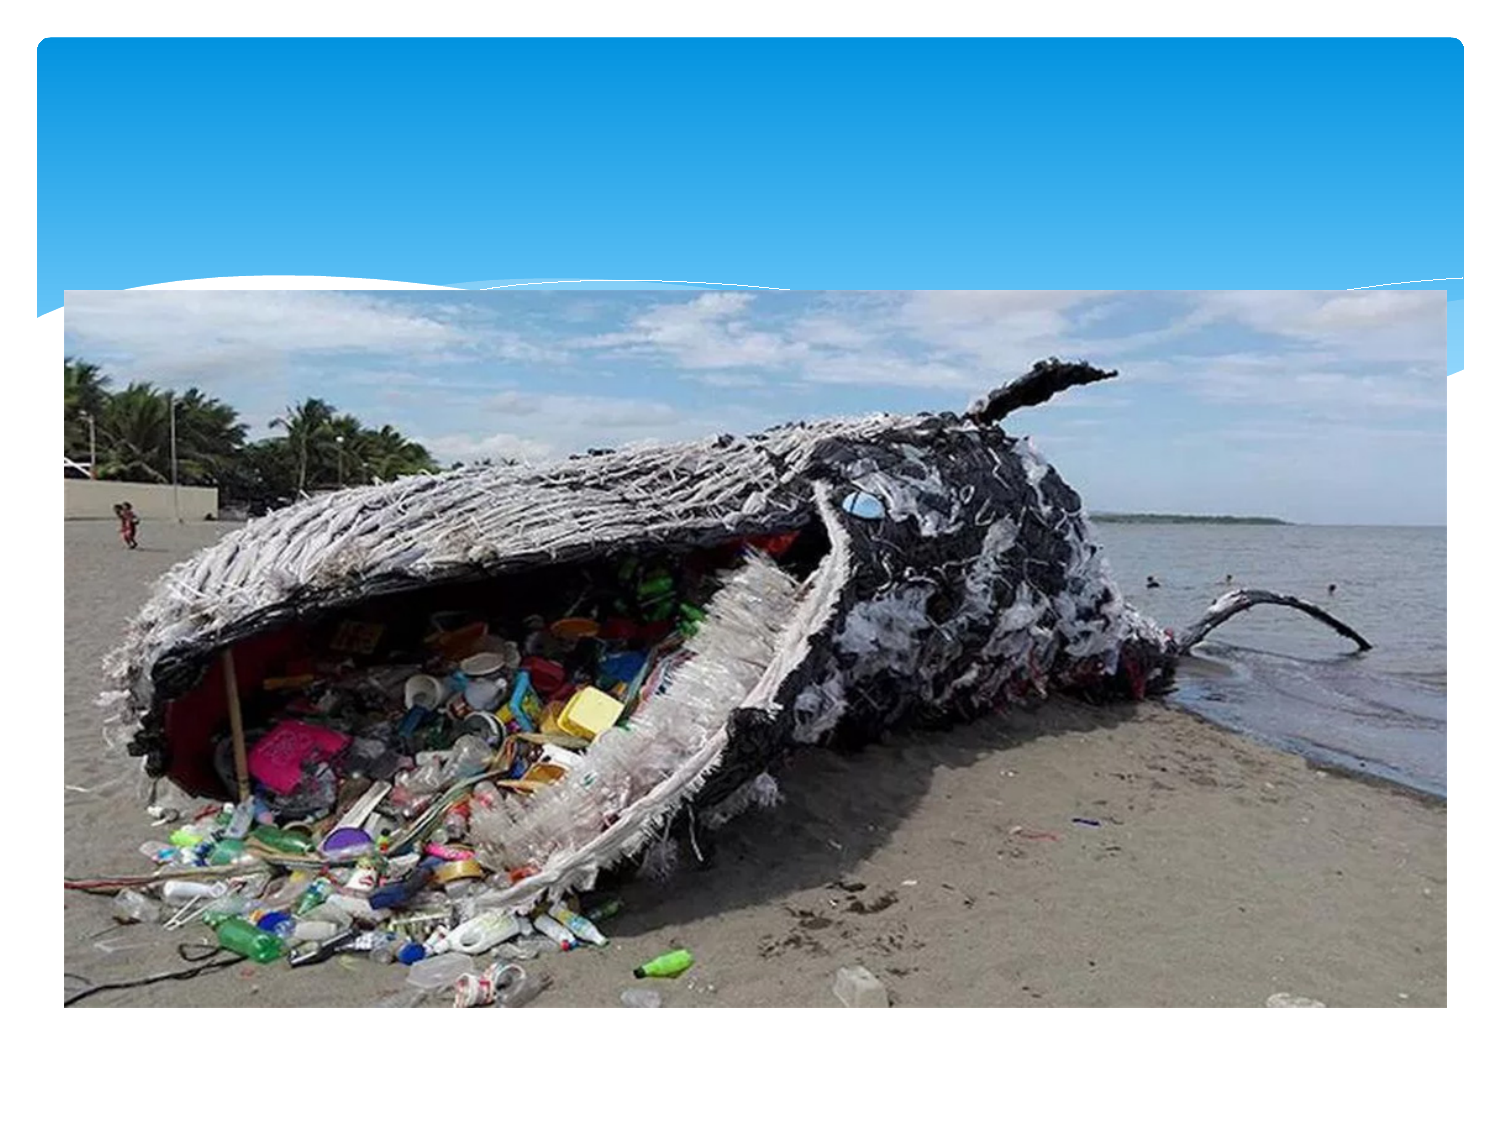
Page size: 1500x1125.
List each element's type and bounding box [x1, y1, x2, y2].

list [64, 290, 1448, 1008]
